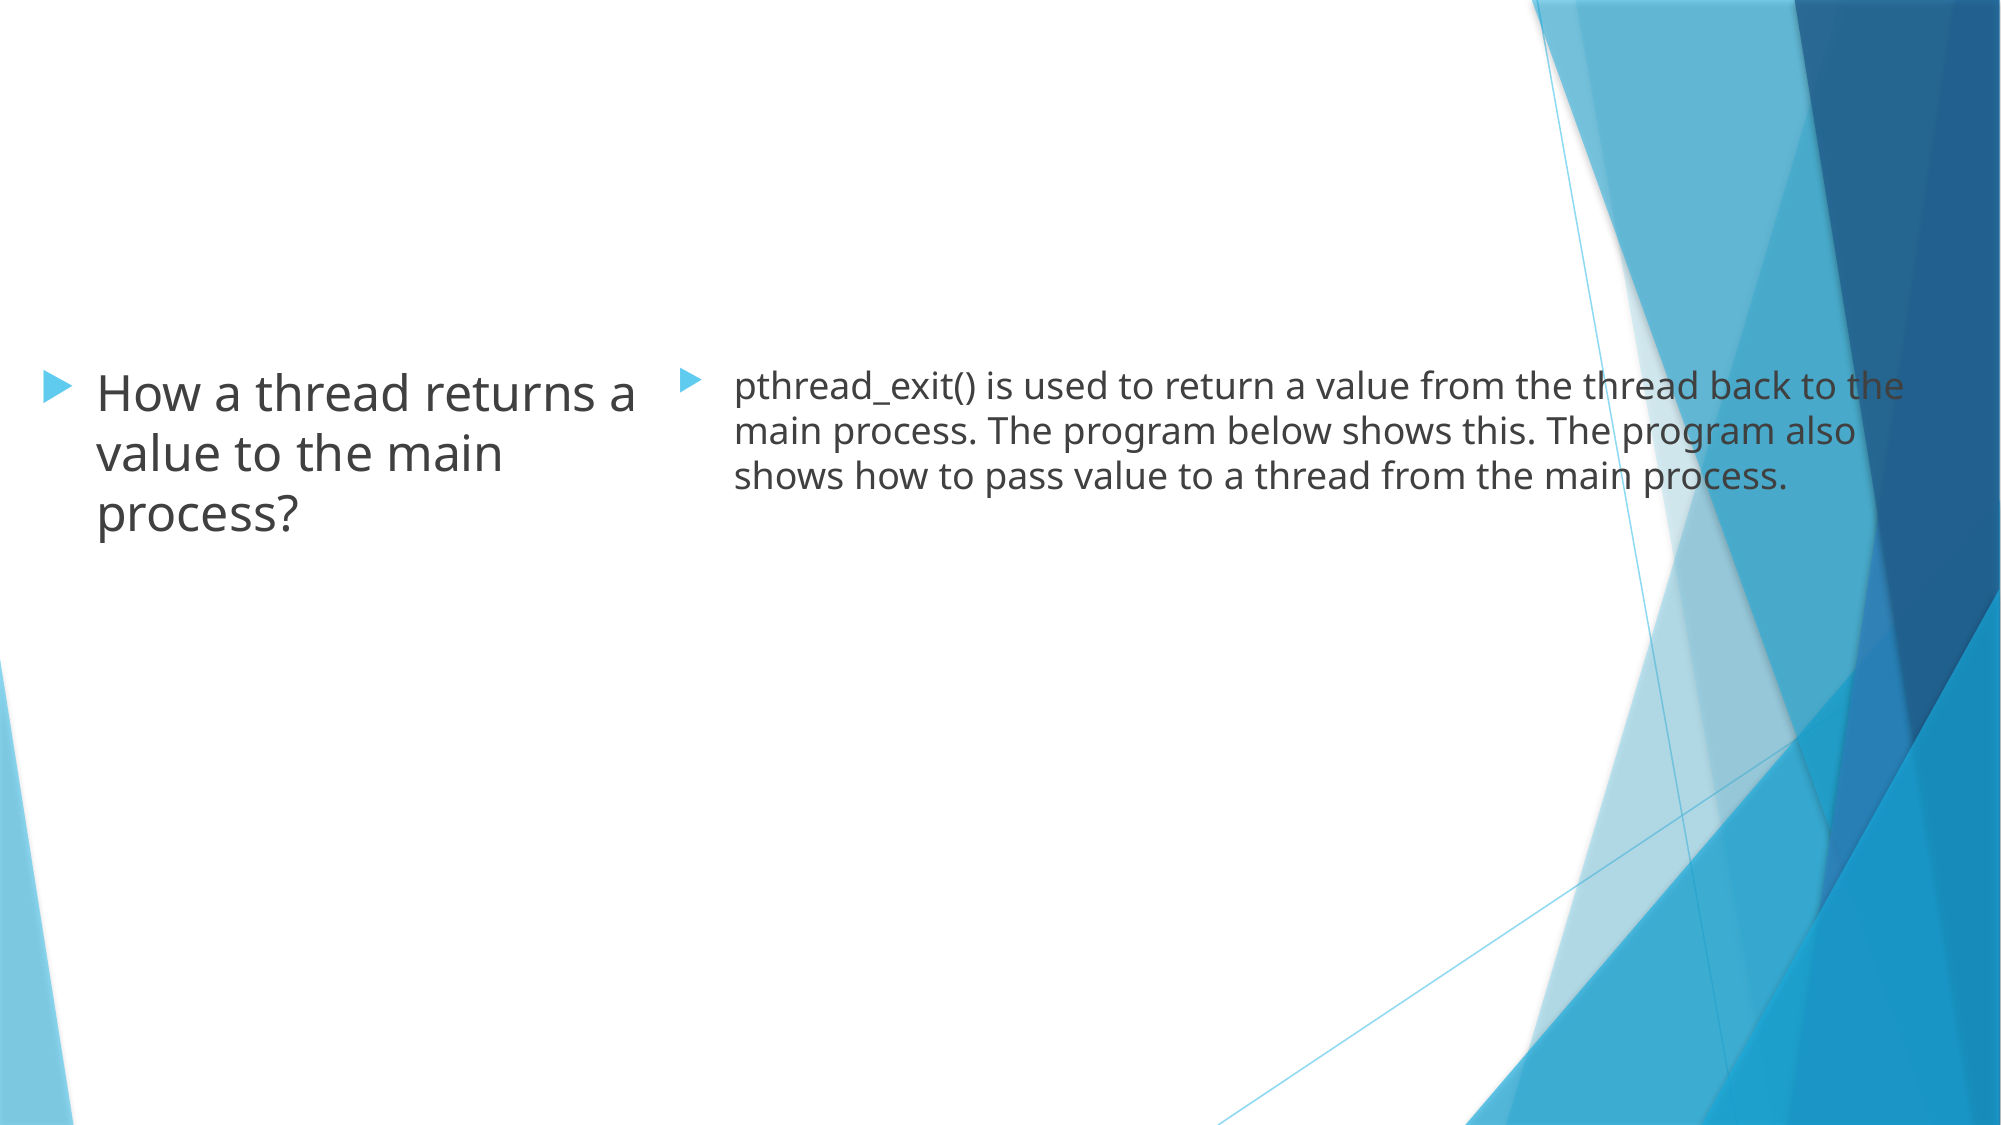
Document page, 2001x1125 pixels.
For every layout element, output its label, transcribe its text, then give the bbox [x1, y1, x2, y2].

list How a thread returns a value to the main process? [24, 354, 662, 992]
list pthread_exit() is used to return a value from the thread back to the main process. The program below shows this. The program also shows how to pass value to a thread from the main process. [662, 354, 1963, 992]
